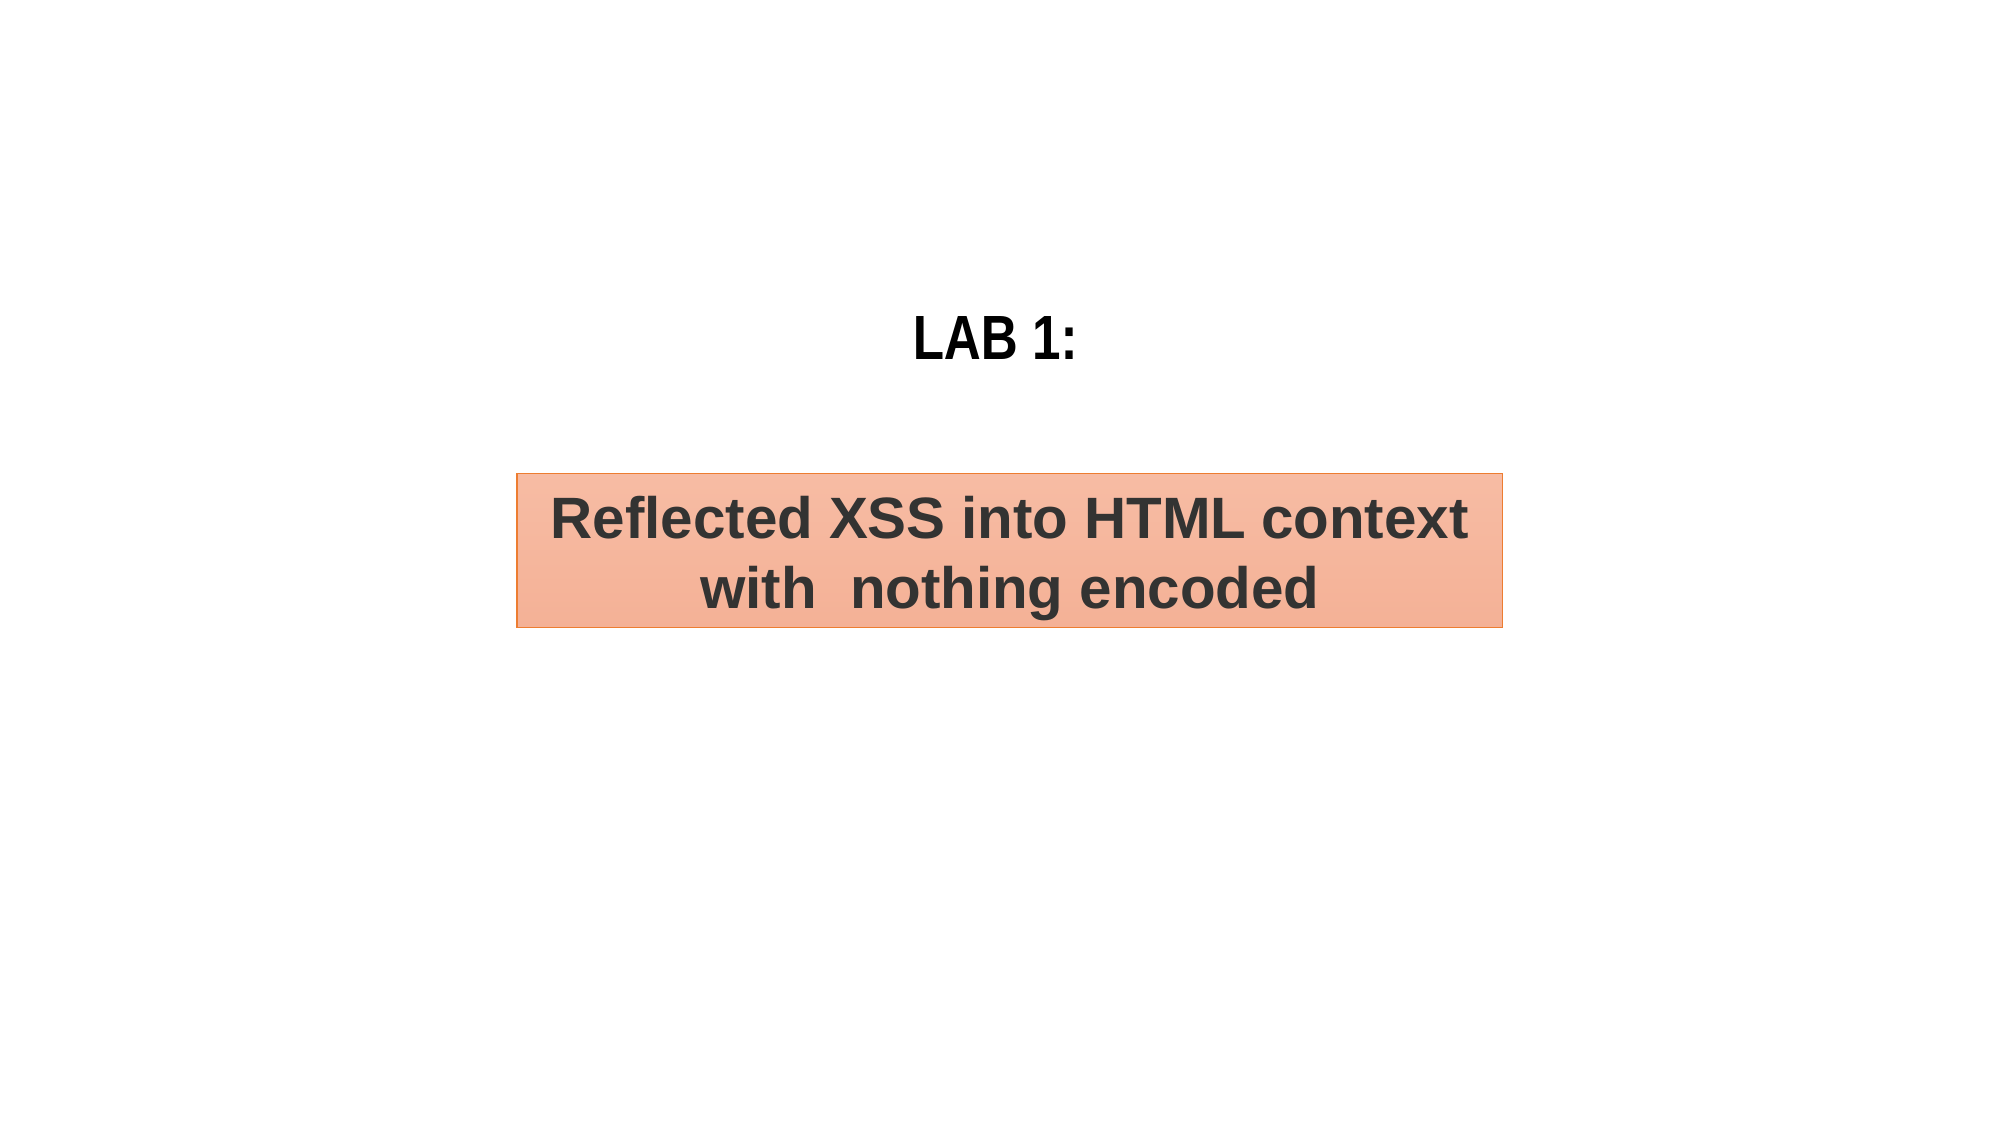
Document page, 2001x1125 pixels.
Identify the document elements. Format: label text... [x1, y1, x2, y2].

text_box LAB 1: [812, 289, 1208, 380]
text_box Reflected XSS into HTML context with nothing encoded [516, 473, 1503, 628]
